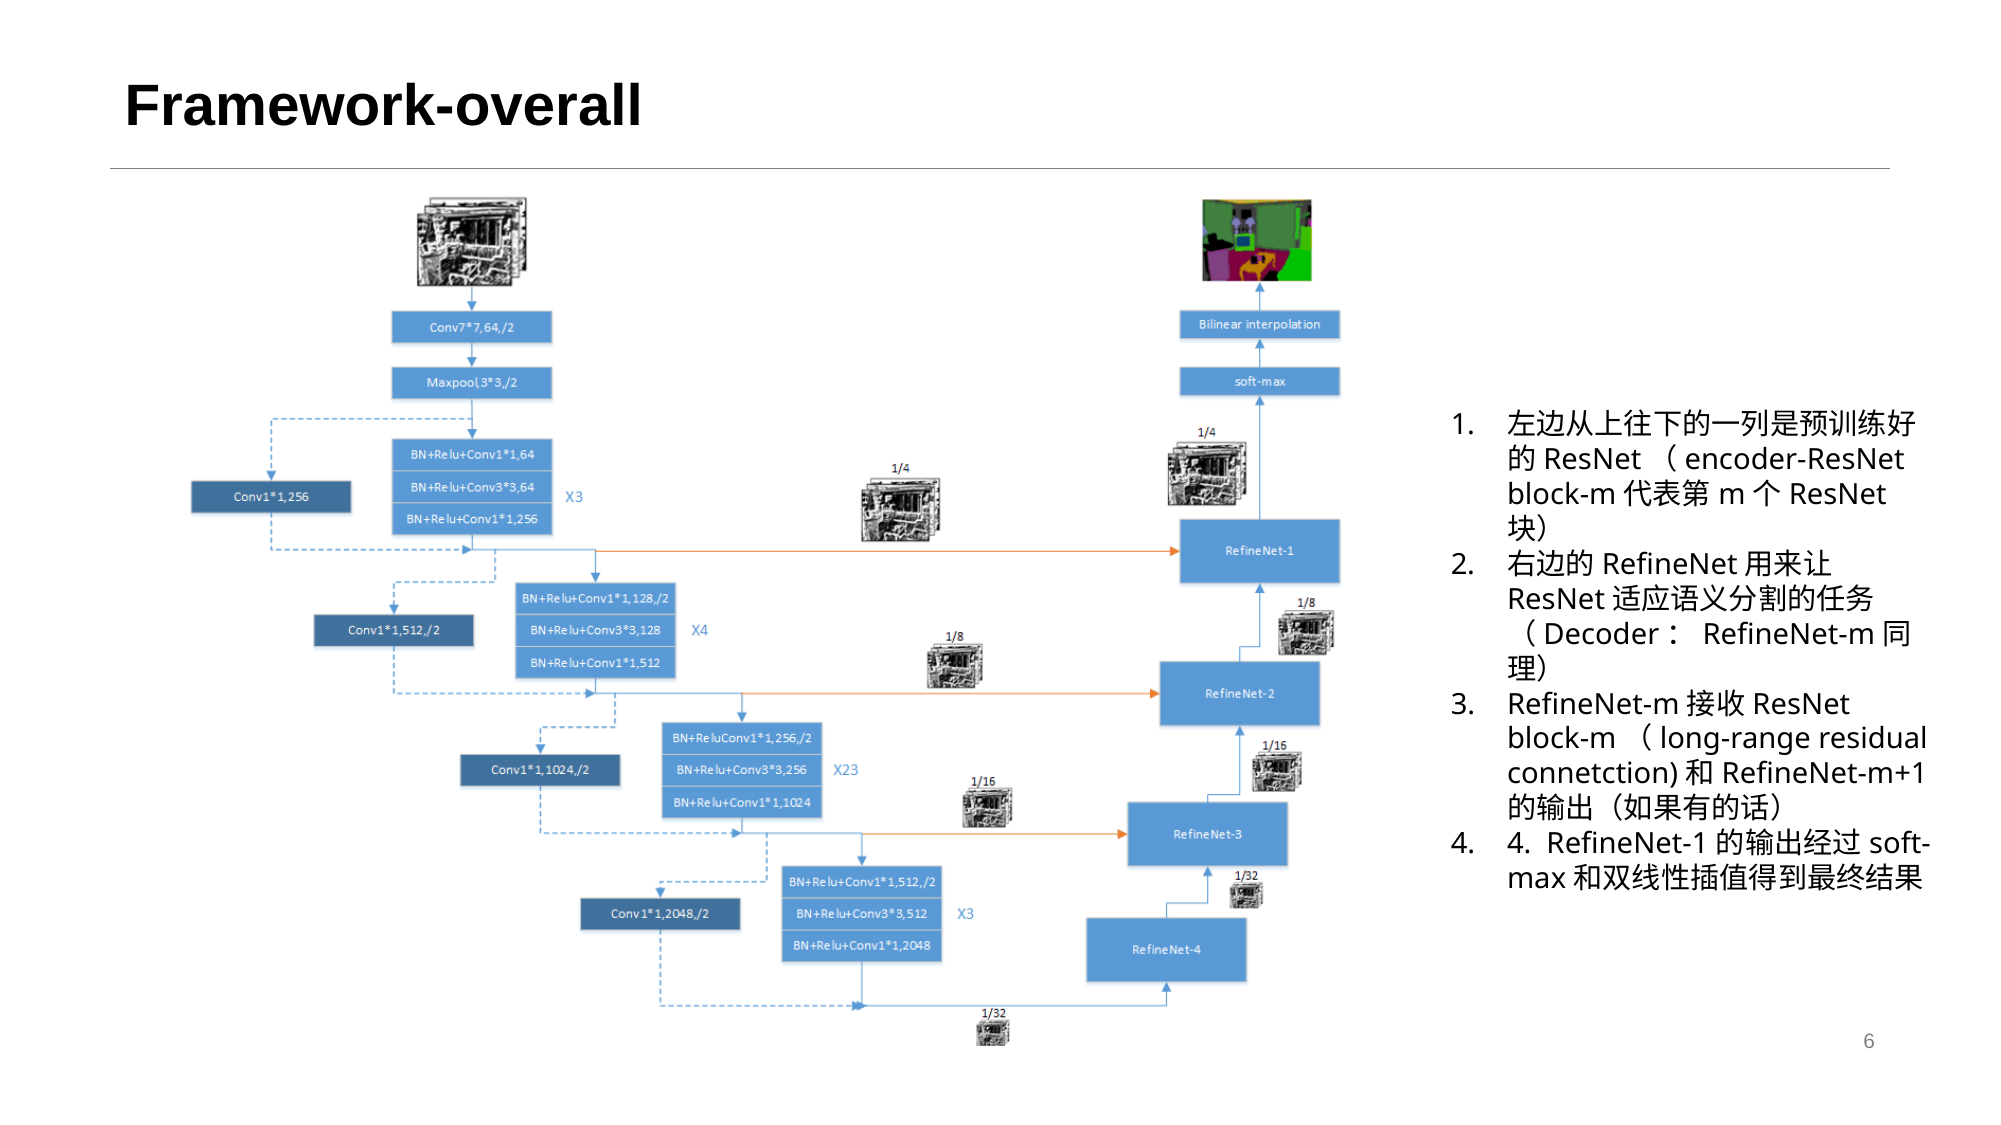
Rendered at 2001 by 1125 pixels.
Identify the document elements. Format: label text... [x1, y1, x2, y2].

title Framework-overall [109, 67, 1890, 169]
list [186, 191, 1346, 1048]
text_box 左边从上往下的一列是预训练好的ResNet（encoder-ResNet block-m代表第m个ResNet块） 右边的RefineNet用来让ResNet适应语义分割的任务（Decoder：RefineNet-m同理） RefineNet-m接收ResNet block-m（long-range residual connetction)和RefineNet-m+1的输出（如果有的话） 4. RefineNet-1的输出经过soft-max和双线性插值得到最终结果 [1436, 397, 1952, 903]
slide_number 6 [1412, 1023, 1890, 1058]
